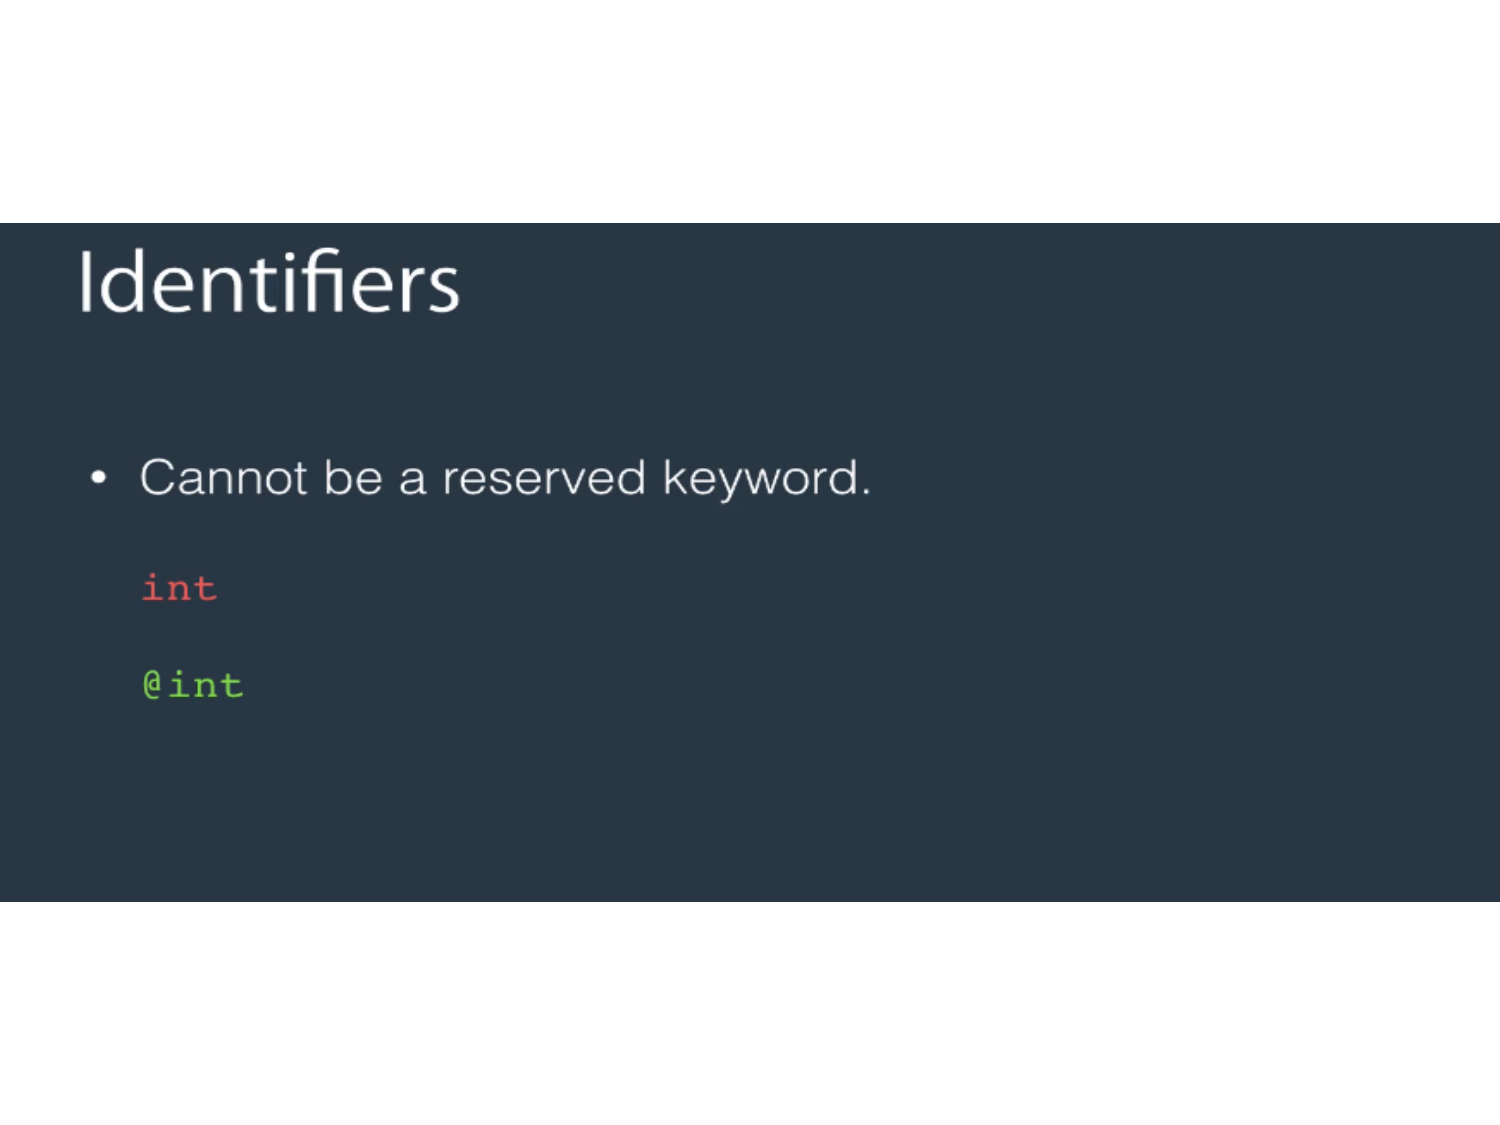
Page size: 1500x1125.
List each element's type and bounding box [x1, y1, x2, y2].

picture [0, 223, 1500, 902]
